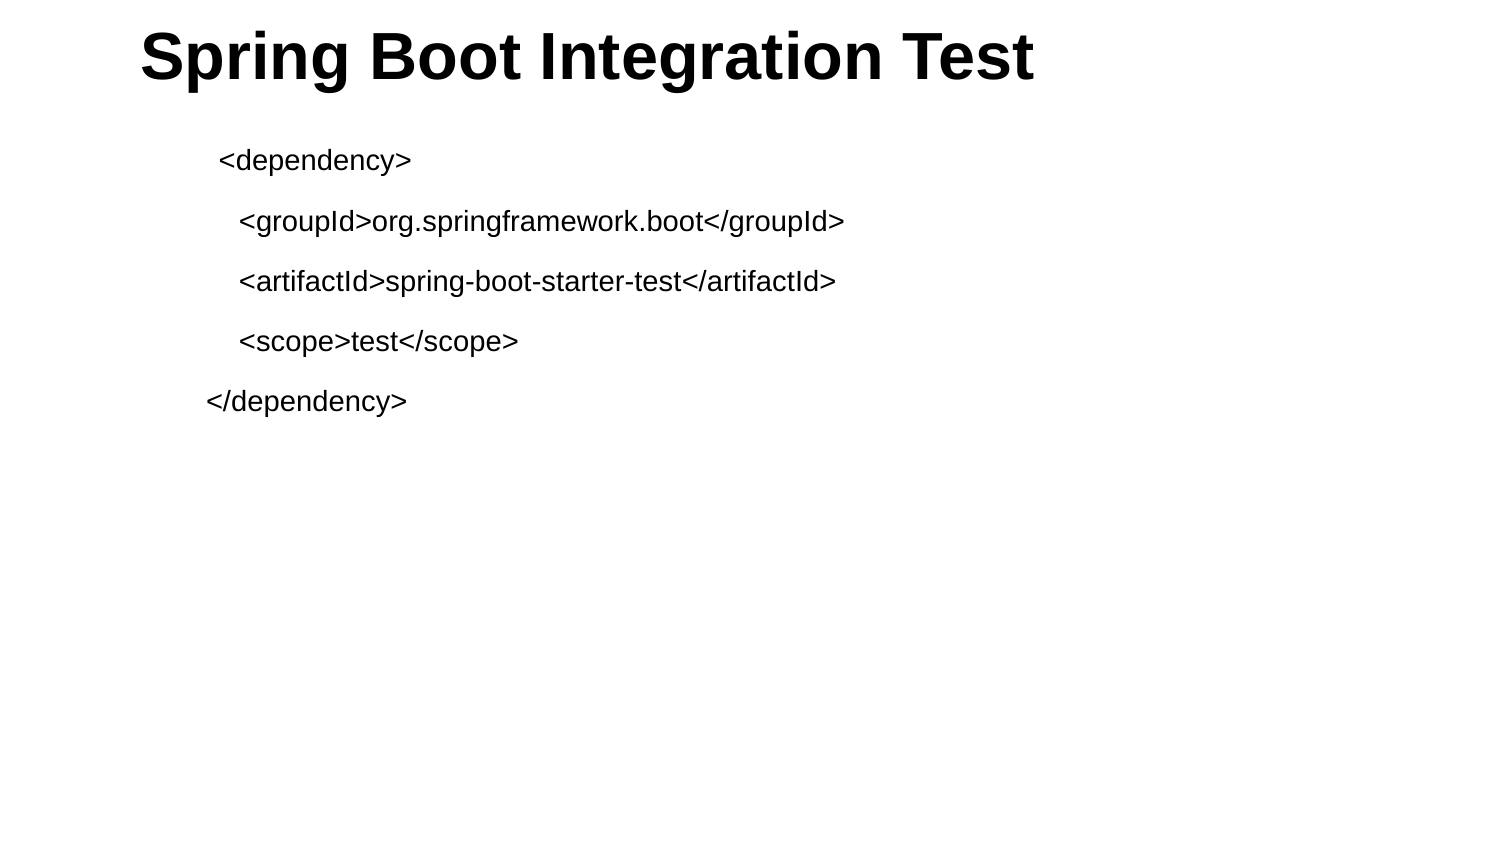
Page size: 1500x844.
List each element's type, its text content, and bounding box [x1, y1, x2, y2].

list <dependency> <groupId>org.springframework.boot</groupId> <artifactId>spring-boot-starter-test</artifactId> <scope>test</scope> </dependency> [125, 121, 1375, 622]
title Spring Boot Integration Test [125, 21, 1375, 101]
